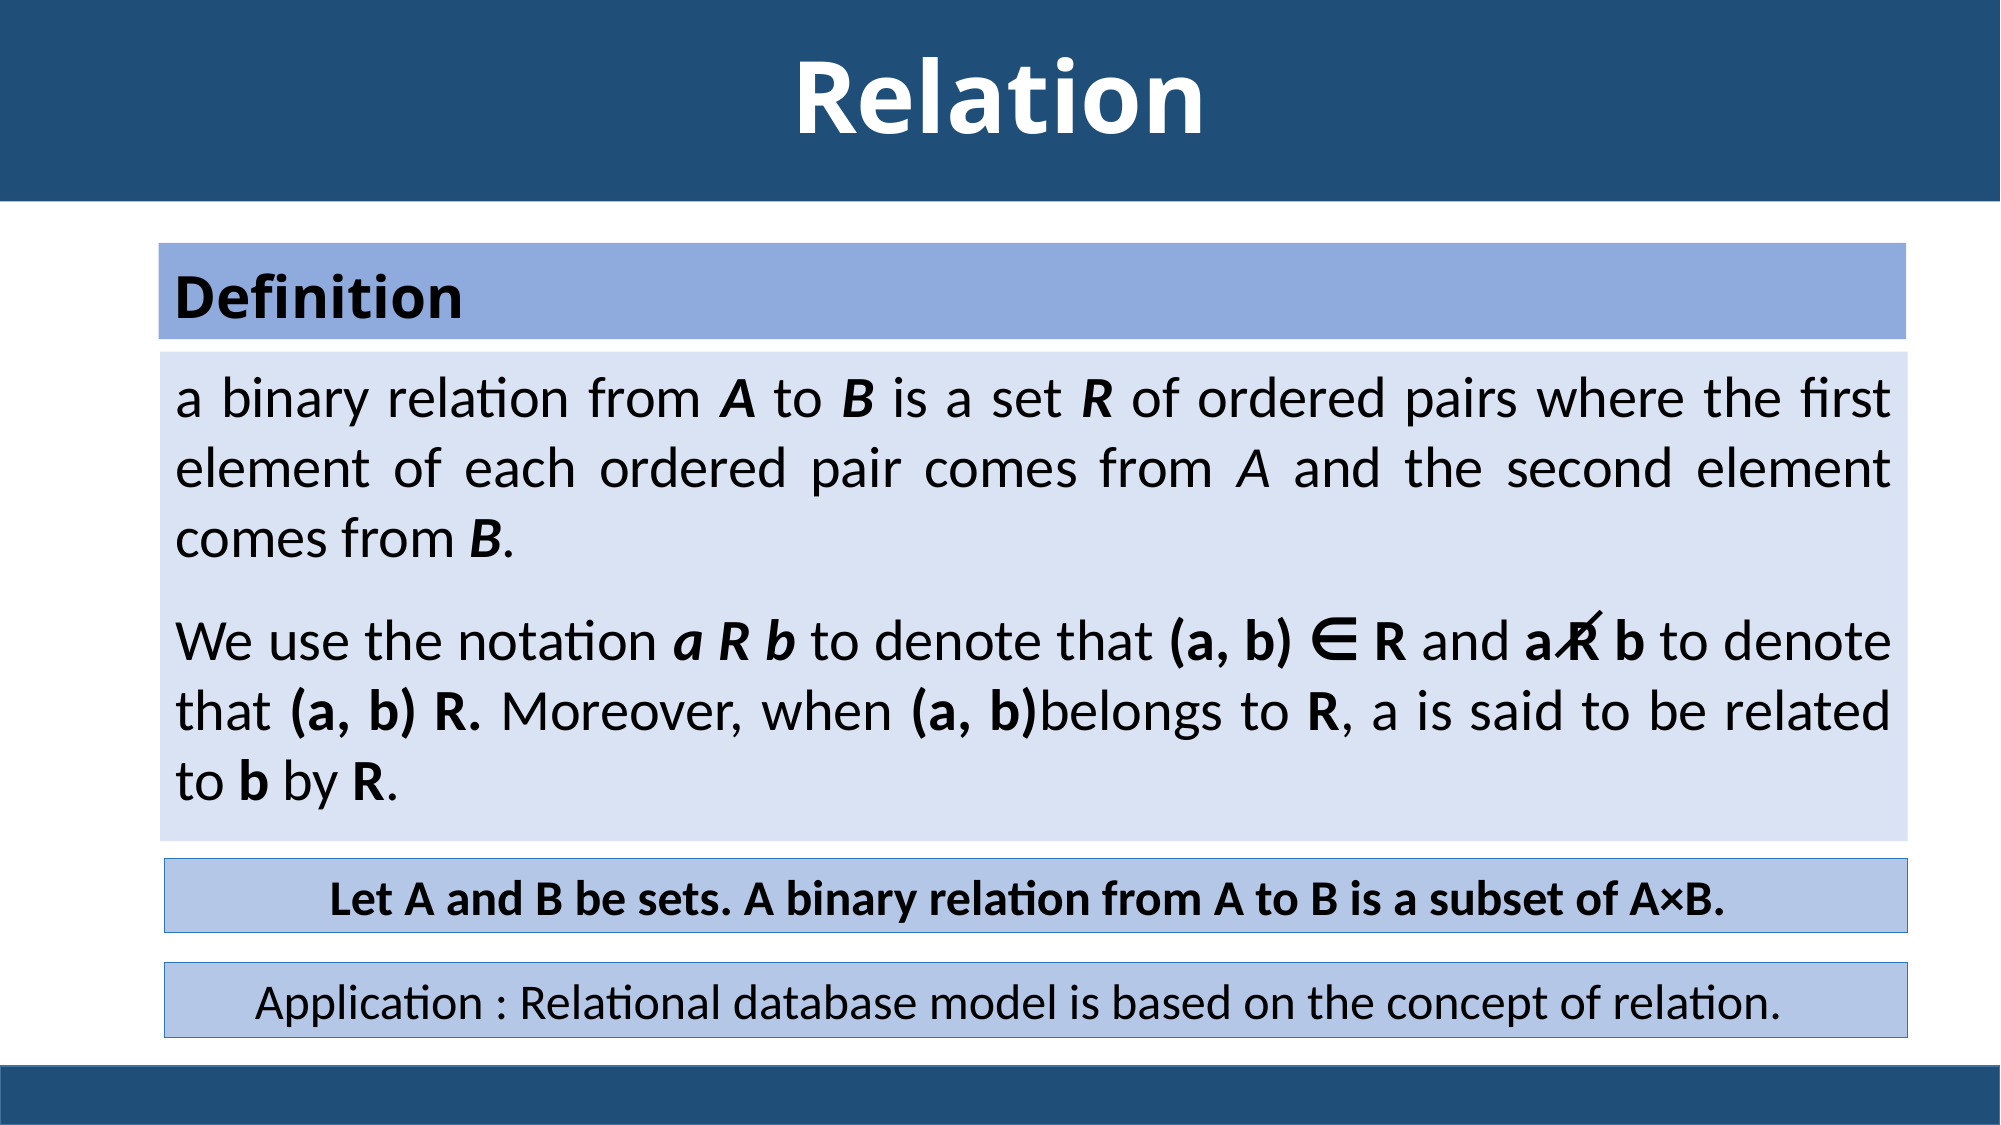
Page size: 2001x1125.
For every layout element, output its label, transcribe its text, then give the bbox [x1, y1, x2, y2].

text_box Let A and B be sets. A binary relation from A to B is a subset of A×B. [164, 858, 1908, 933]
text_box Definition [158, 242, 1907, 340]
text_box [1556, 611, 1602, 657]
text_box Application : Relational database model is based on the concept of relation. [164, 962, 1908, 1038]
text_box [0, 1065, 2000, 1125]
title Relation [0, 0, 2000, 202]
